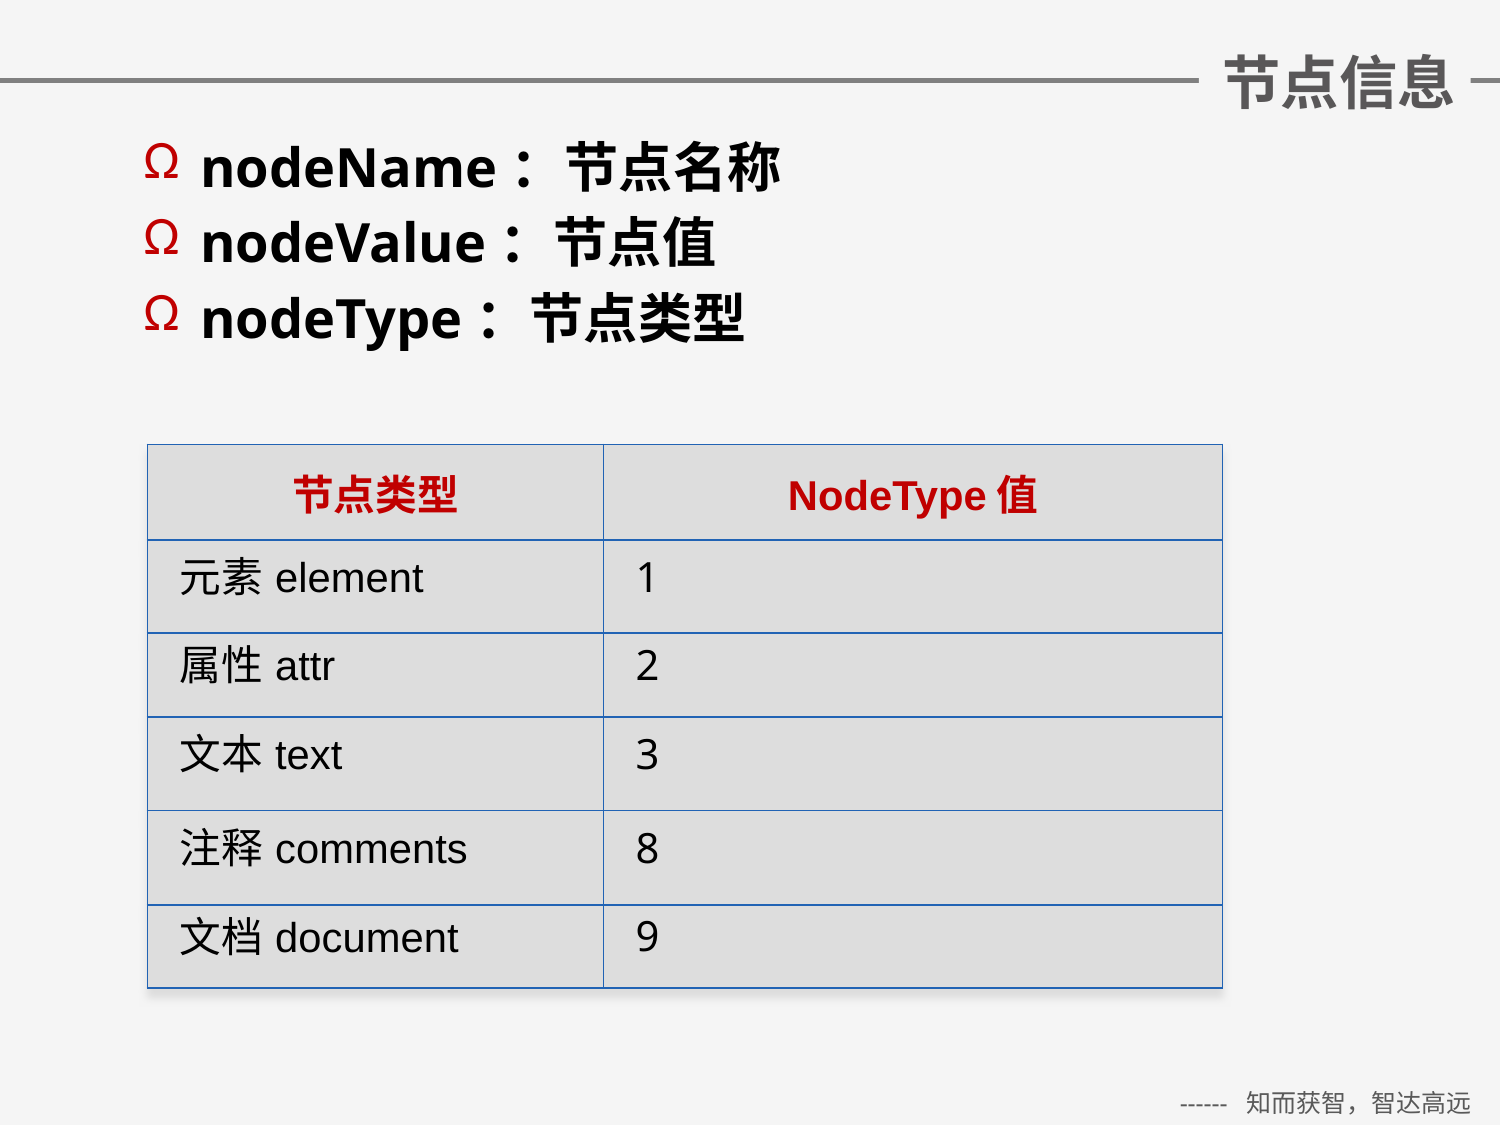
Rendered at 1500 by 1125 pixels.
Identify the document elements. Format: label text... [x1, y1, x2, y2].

table_cell 注释comments [148, 811, 603, 904]
table_cell 文档document [148, 906, 603, 987]
table_cell 3 [604, 718, 1222, 810]
table_cell 9 [604, 906, 1222, 987]
table_cell 元素element [148, 541, 603, 632]
table_cell 属性attr [148, 634, 603, 716]
table_cell 2 [604, 634, 1222, 716]
table_cell 1 [604, 541, 1222, 632]
table_header NodeType值 [604, 445, 1222, 539]
title 节点信息 [1198, 37, 1471, 124]
table_cell 8 [604, 811, 1222, 904]
table_header 节点类型 [148, 445, 603, 539]
table_cell 文本text [148, 718, 603, 810]
list nodeName：节点名称 nodeValue：节点值 nodeType：节点类型 [128, 125, 1383, 406]
